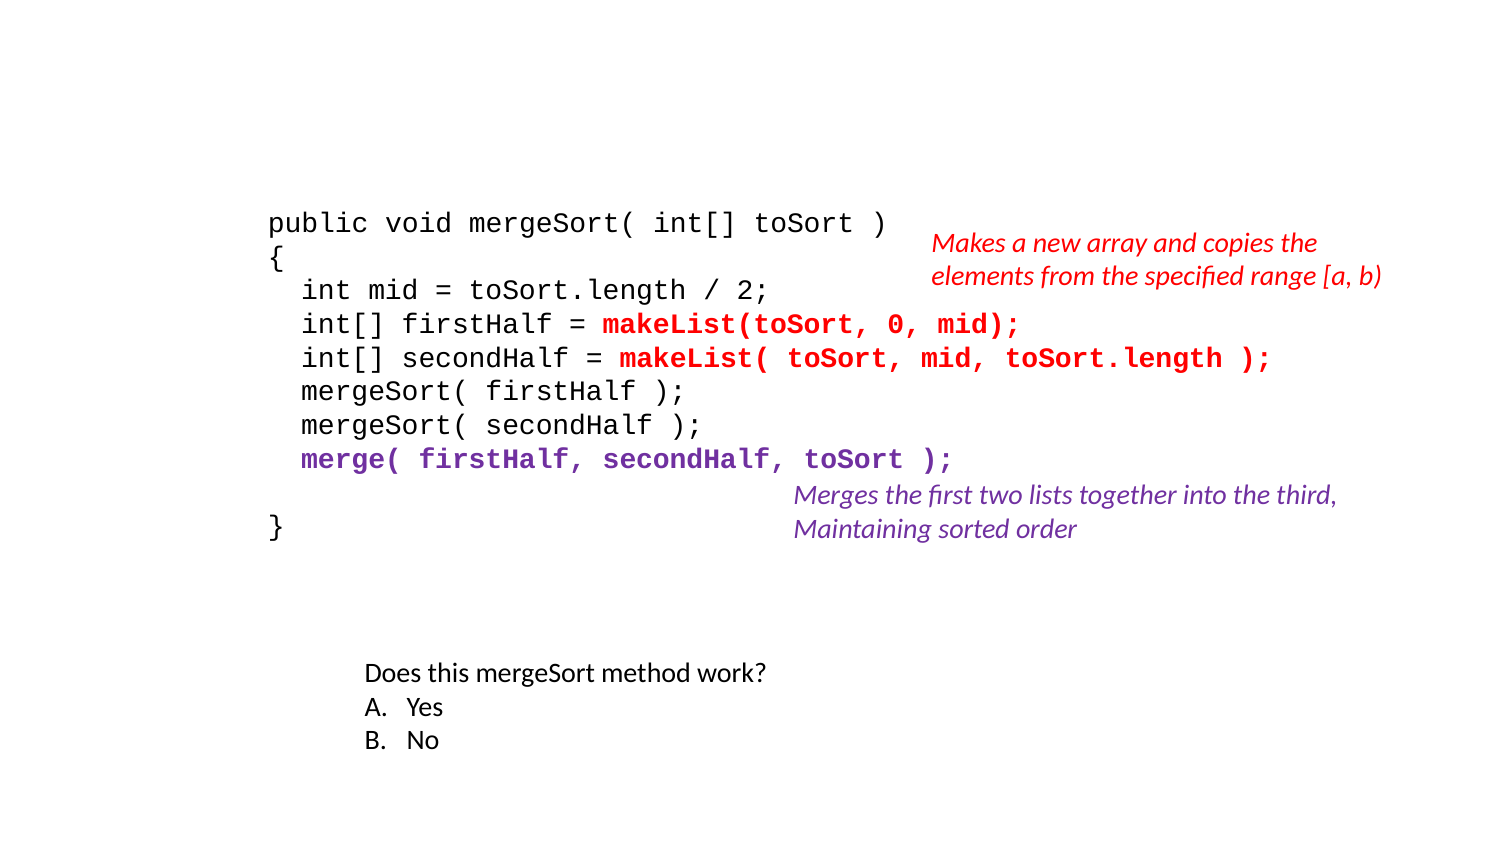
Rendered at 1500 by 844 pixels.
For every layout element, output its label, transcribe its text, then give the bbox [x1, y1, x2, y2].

text_box Does this mergeSort method work? Yes No [349, 646, 783, 763]
text_box Merges the first two lists together into the third, Maintaining sorted order [778, 469, 1354, 552]
text_box Makes a new array and copies the elements from the specified range [a, b) [916, 216, 1398, 299]
text_box public void mergeSort( int[] toSort ) { int mid = toSort.length / 2; int[] firstHalf = makeList(toSort, 0, mid); int[] secondHalf = makeList( toSort, mid, toSort.length ); mergeSort( firstHalf ); mergeSort( secondHalf ); merge( firstHalf, secondHalf, toSort ); } [253, 196, 1332, 549]
